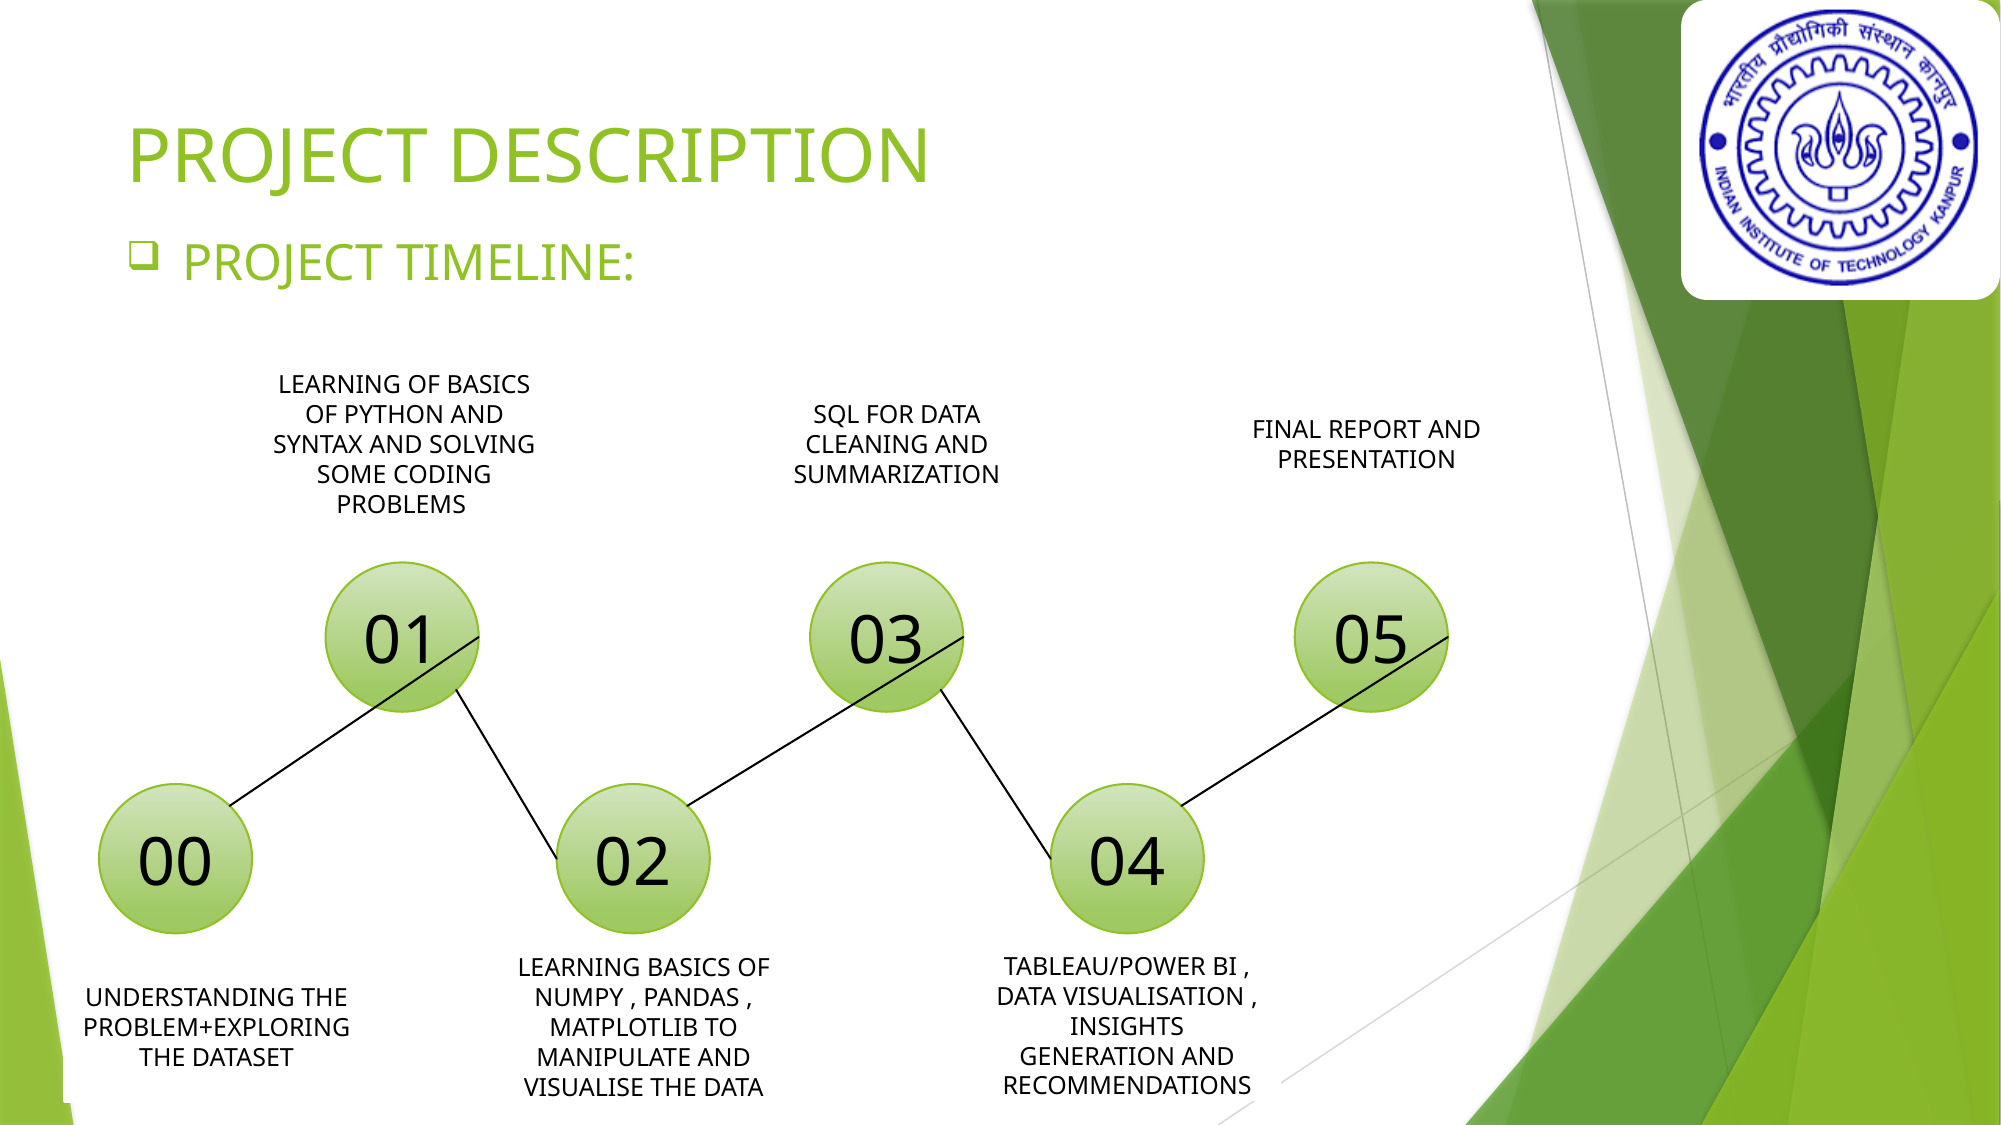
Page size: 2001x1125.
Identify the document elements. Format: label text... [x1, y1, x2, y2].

text_box 03 [809, 561, 965, 704]
text_box 05 [1293, 561, 1449, 706]
text_box 02 [555, 782, 711, 935]
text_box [455, 689, 580, 807]
text_box 03 [854, 637, 965, 713]
text_box 00 [97, 782, 254, 935]
text_box UNDERSTANDING THE PROBLEM+EXPLORING THE DATASET [63, 950, 370, 1103]
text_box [229, 689, 349, 807]
text_box SQL FOR DATA CLEANING AND SUMMARIZATION [743, 367, 1051, 520]
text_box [1180, 689, 1318, 807]
text_box 01 [324, 561, 480, 707]
text_box FINAL REPORT AND PRESENTATION [1213, 367, 1520, 520]
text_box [940, 689, 1074, 807]
text_box LEARNING OF BASICS OF PYTHON AND SYNTAX AND SOLVING SOME CODING PROBLEMS [251, 367, 558, 520]
list PROJECT TIMELINE: [111, 222, 1522, 992]
text_box TABLEAU/POWER BI , DATA VISUALISATION , INSIGHTS GENERATION AND RECOMMENDATIONS [974, 949, 1281, 1101]
text_box 05 [1341, 639, 1449, 713]
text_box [686, 689, 834, 807]
picture [1680, 0, 2000, 301]
text_box 04 [1049, 782, 1205, 935]
title PROJECT DESCRIPTION [111, 99, 1522, 222]
text_box LEARNING BASICS OF NUMPY , PANDAS , MATPLOTLIB TO MANIPULATE AND VISUALISE THE DATA [490, 950, 797, 1103]
text_box 01 [376, 639, 480, 713]
